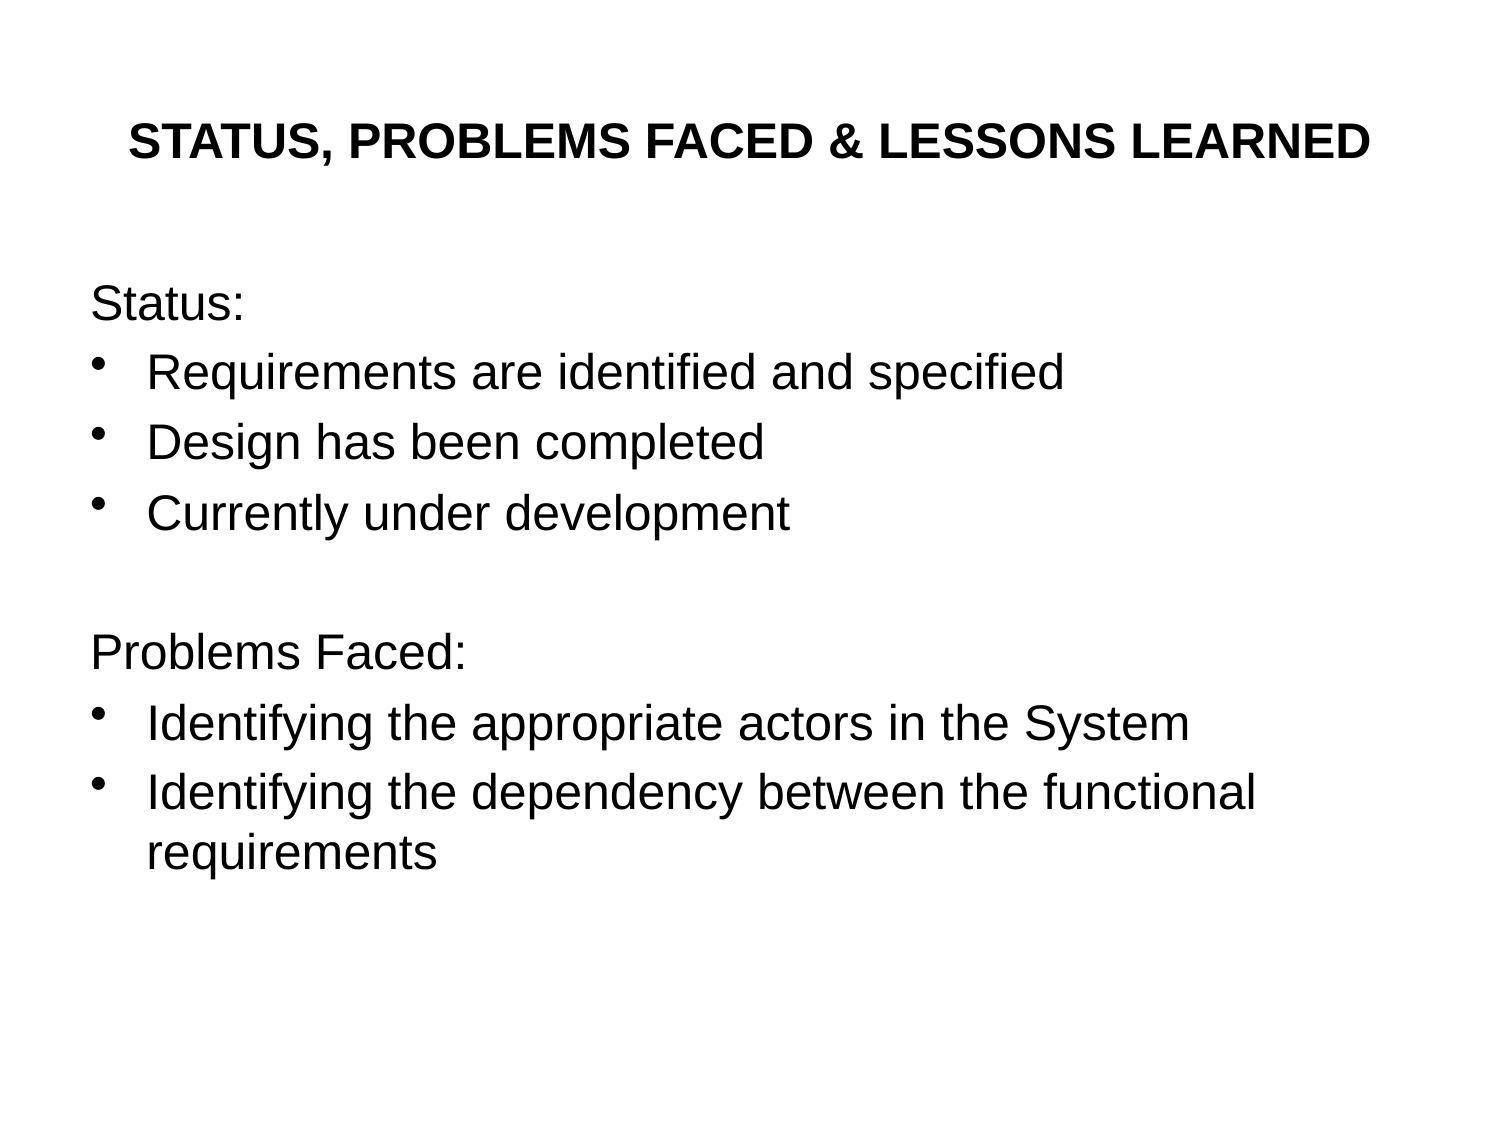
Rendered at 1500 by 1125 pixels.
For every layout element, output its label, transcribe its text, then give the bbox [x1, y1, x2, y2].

list Status: Requirements are identified and specified Design has been completed Currently under development Problems Faced: Identifying the appropriate actors in the System Identifying the dependency between the functional requirements [75, 262, 1425, 1005]
title STATUS, PROBLEMS FACED & LESSONS LEARNED [75, 45, 1425, 233]
